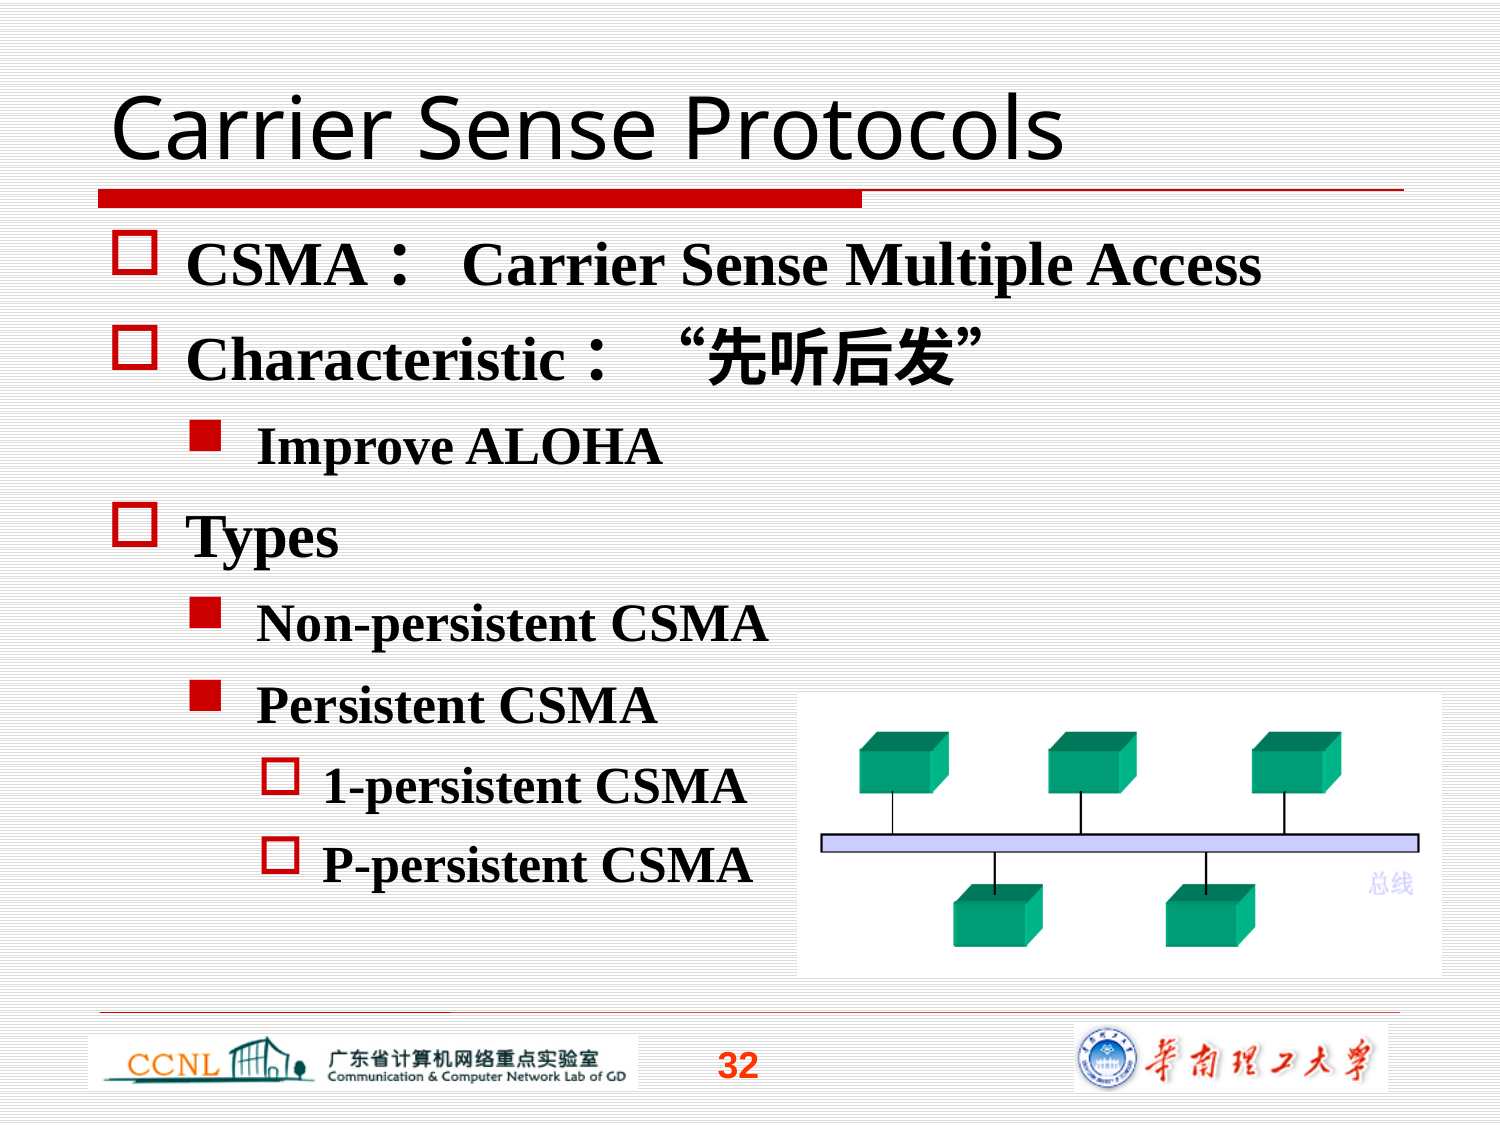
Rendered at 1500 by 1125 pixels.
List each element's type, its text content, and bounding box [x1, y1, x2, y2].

list CSMA：Carrier Sense Multiple Access Characteristic：“先听后发” Improve ALOHA Types Non-persistent CSMA Persistent CSMA 1-persistent CSMA P-persistent CSMA [92, 208, 1406, 988]
picture [796, 692, 1442, 976]
picture [88, 1034, 638, 1090]
title Carrier Sense Protocols [93, 49, 1407, 185]
picture [1074, 1024, 1388, 1092]
